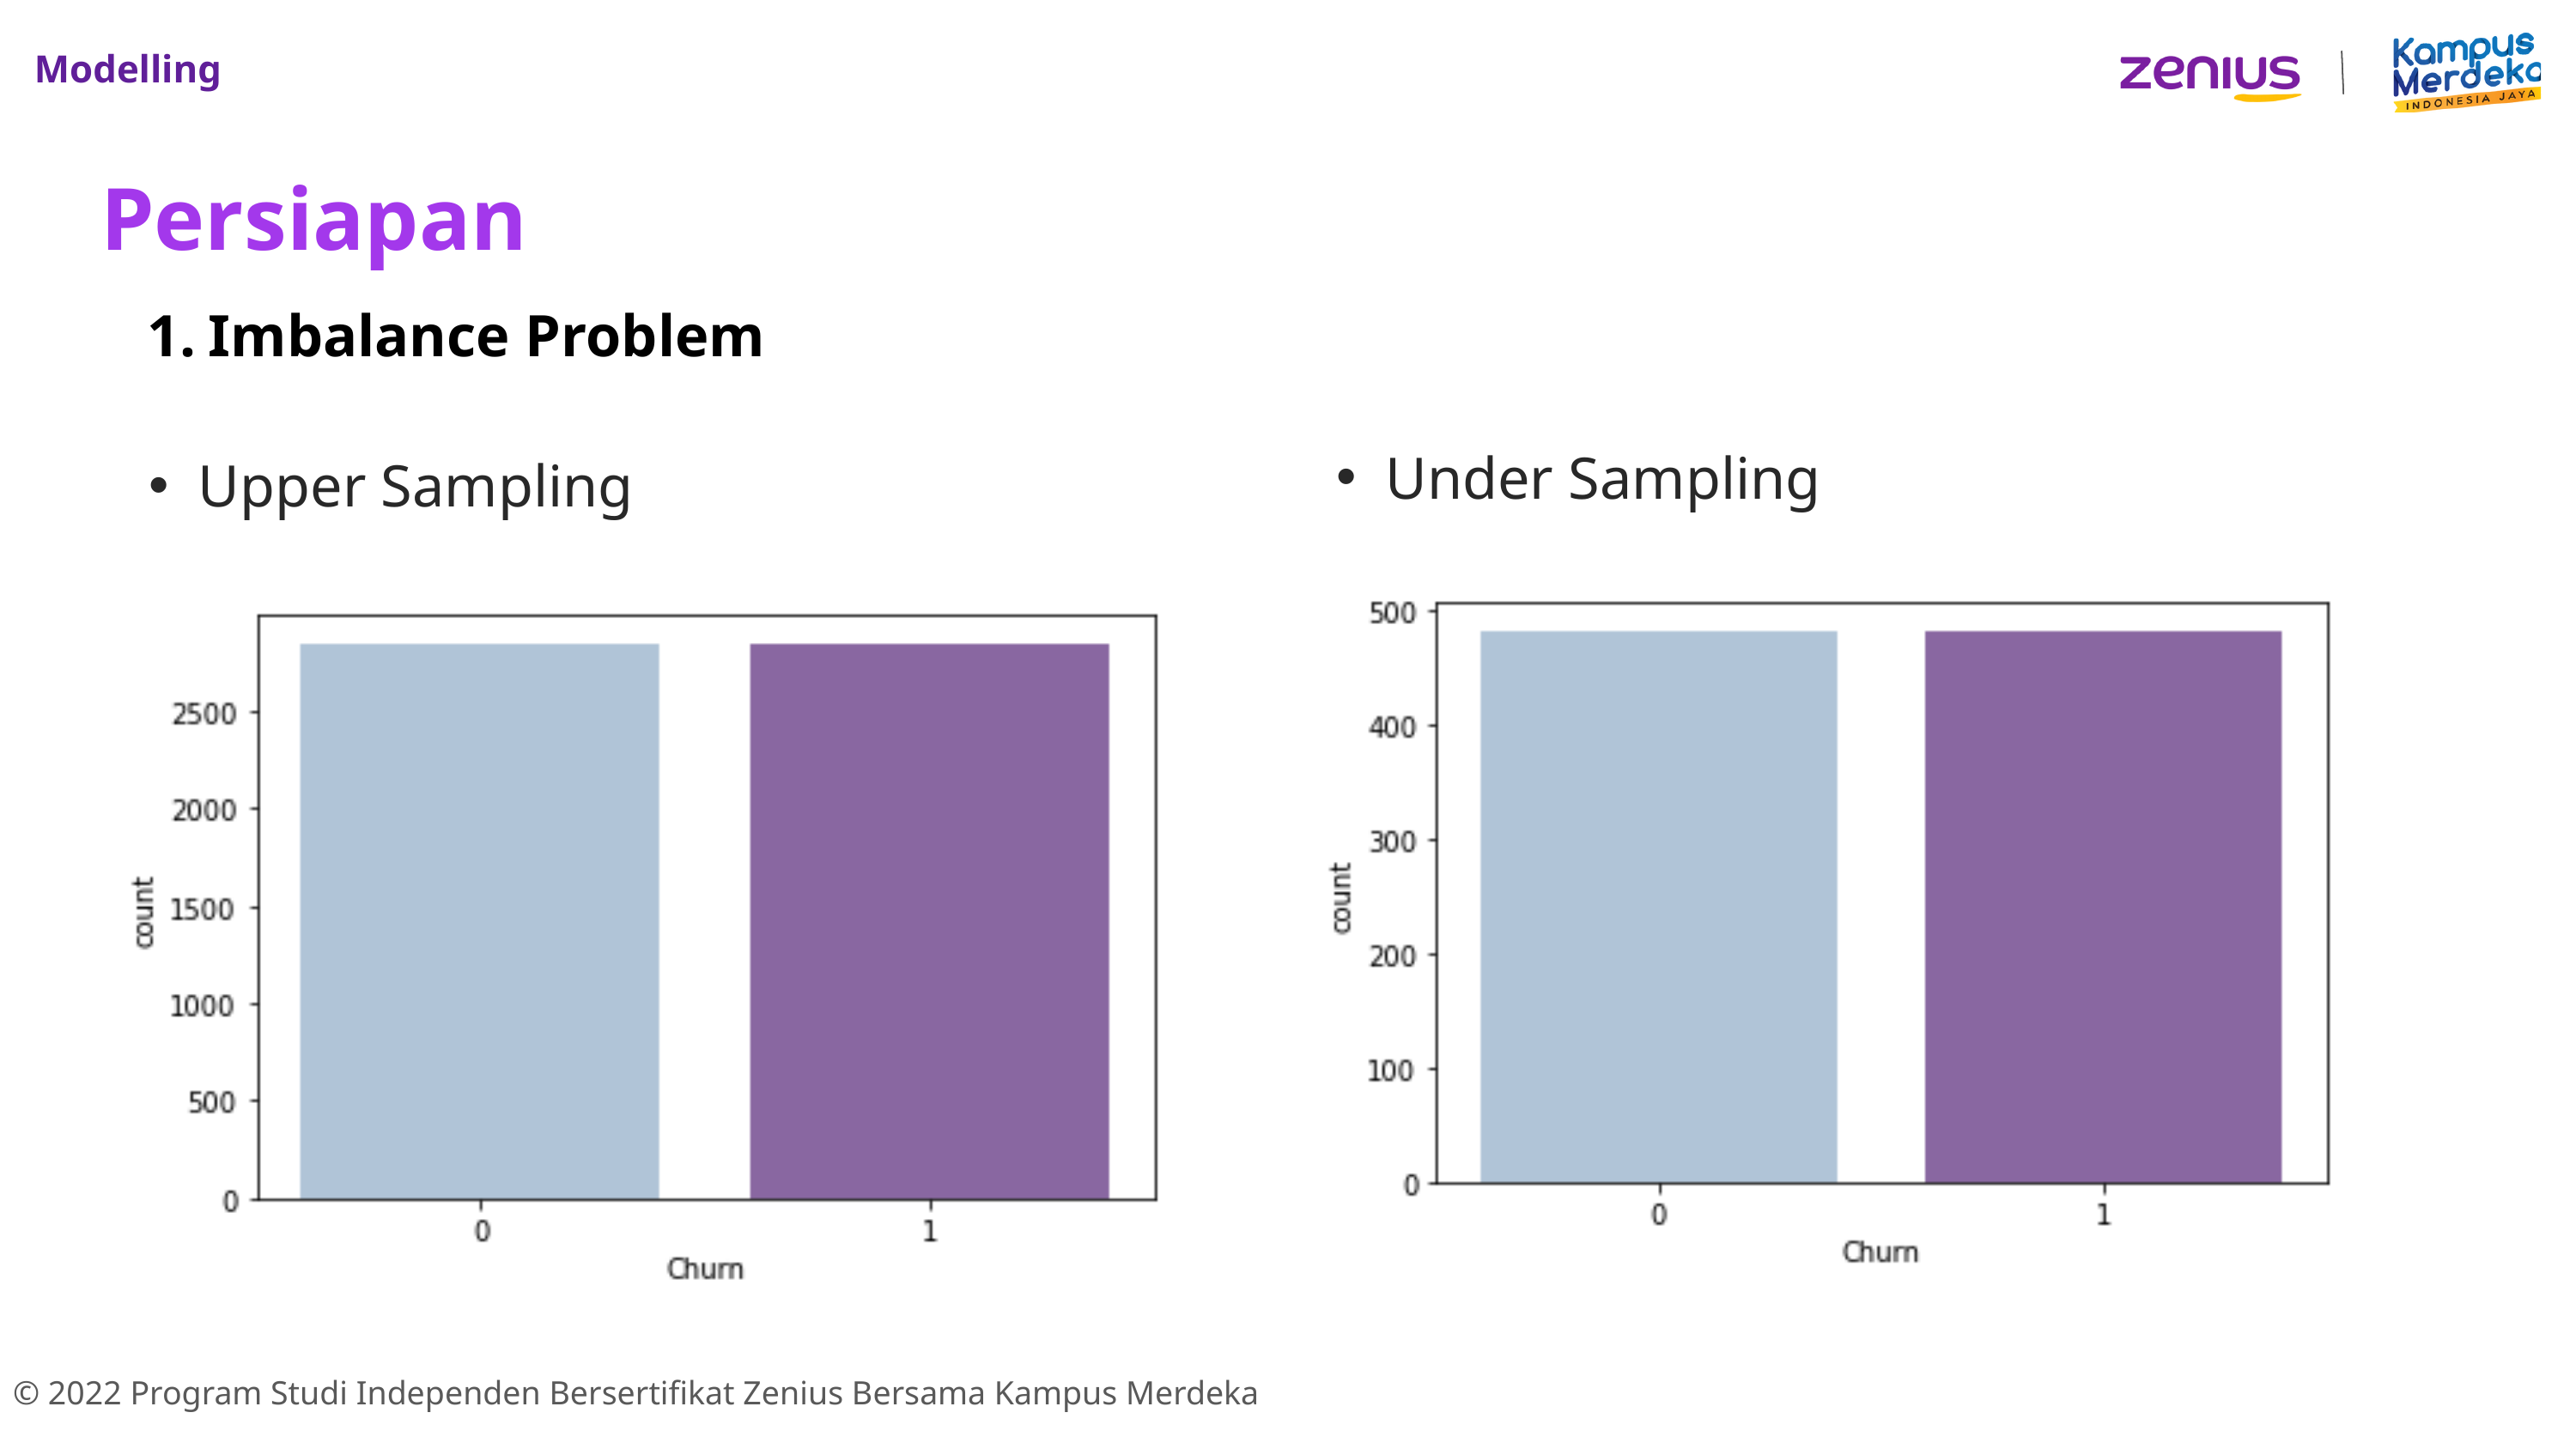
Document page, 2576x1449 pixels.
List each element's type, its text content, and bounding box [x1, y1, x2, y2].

text_box Modelling [33, 36, 1722, 91]
picture [106, 575, 1249, 1304]
picture [1282, 571, 2432, 1282]
text_box © 2022 Program Studi Independen Bersertifikat Zenius Bersama Kampus Merdeka [13, 1364, 2507, 1411]
text_box Under Sampling [1287, 415, 2476, 605]
picture [2113, 27, 2306, 118]
text_box Upper Sampling [100, 423, 1287, 614]
picture [2393, 33, 2542, 112]
text_box Persiapan [100, 144, 2464, 268]
text_box Imbalance Problem [143, 285, 2376, 368]
